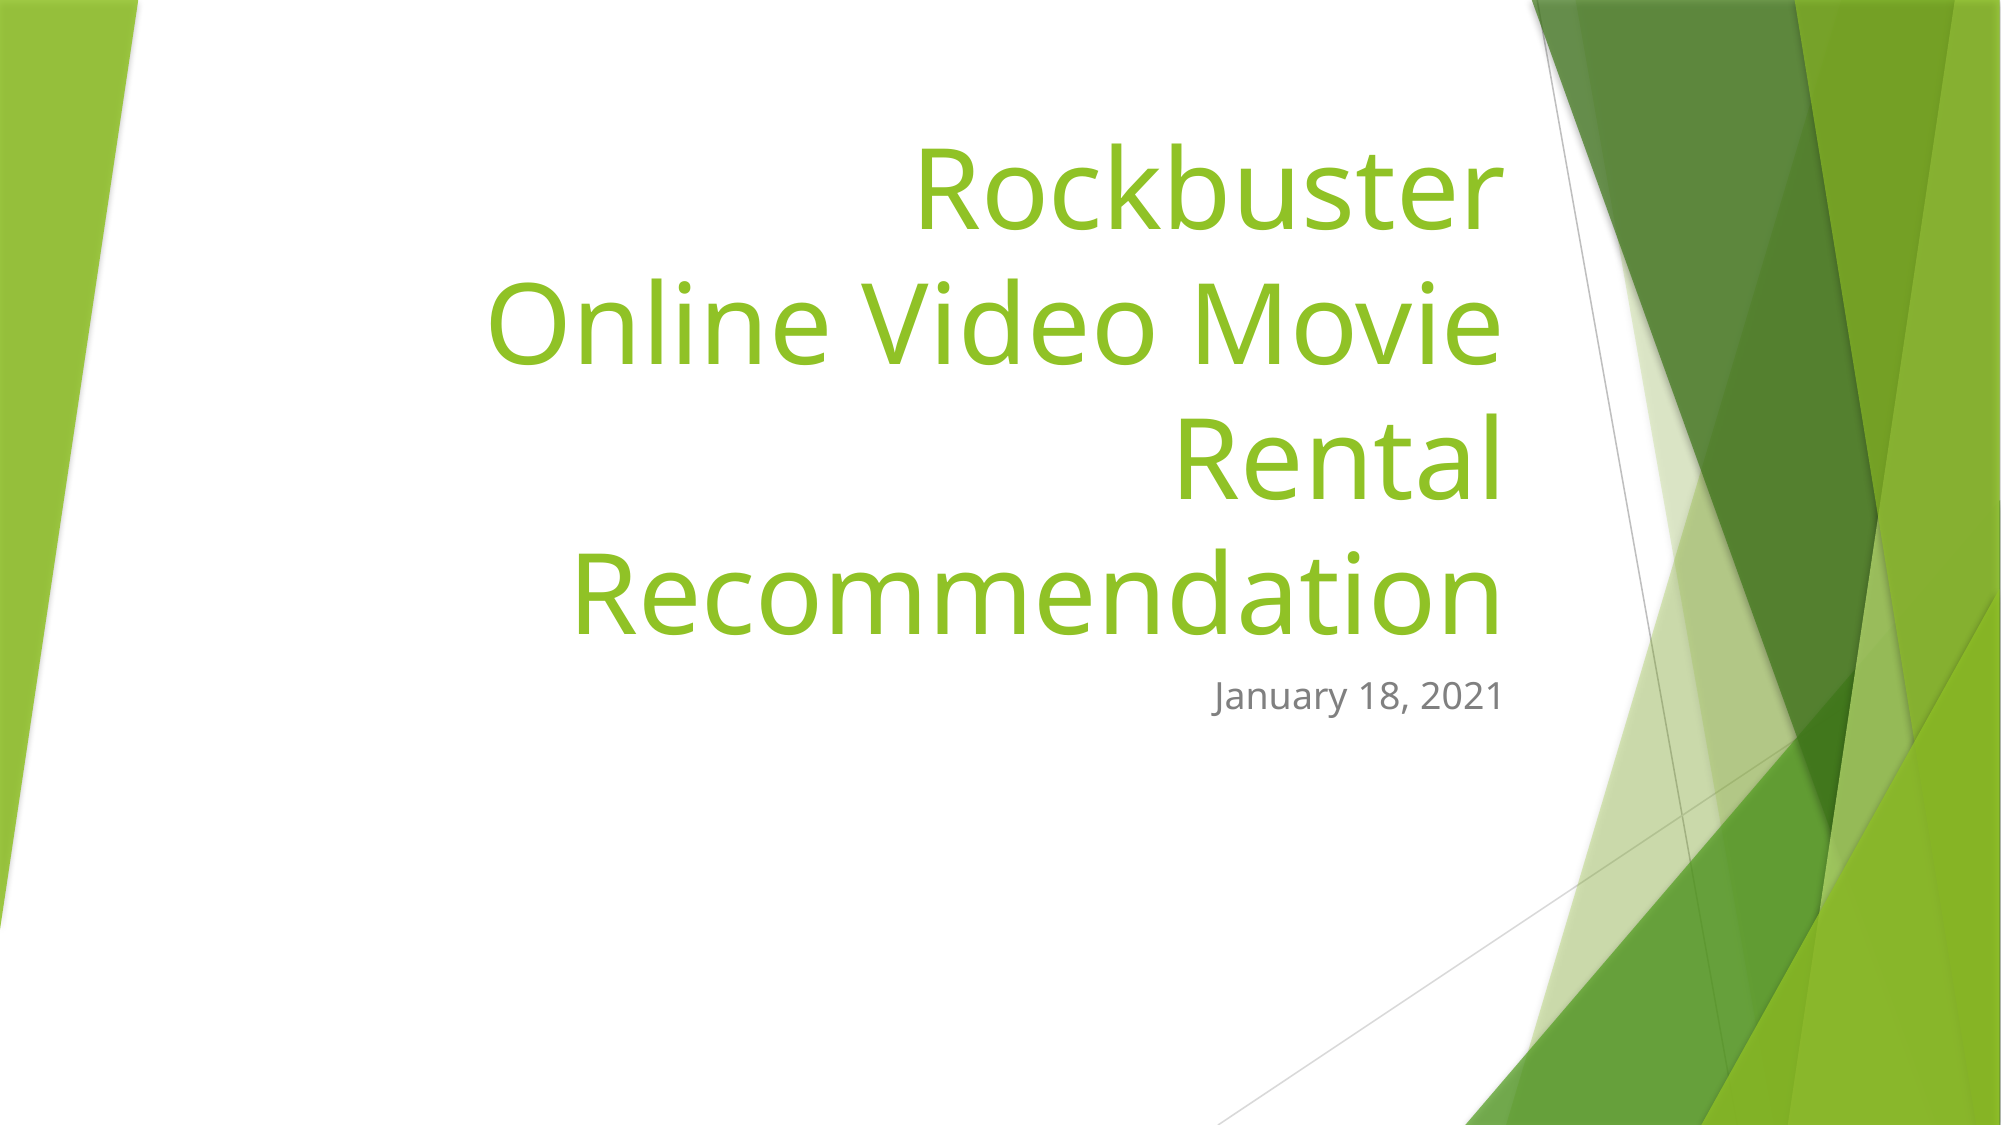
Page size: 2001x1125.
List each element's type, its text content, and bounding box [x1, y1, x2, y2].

title Rockbuster Online Video Movie Rental Recommendation [247, 394, 1522, 664]
subtitle January 18, 2021 [247, 664, 1522, 845]
